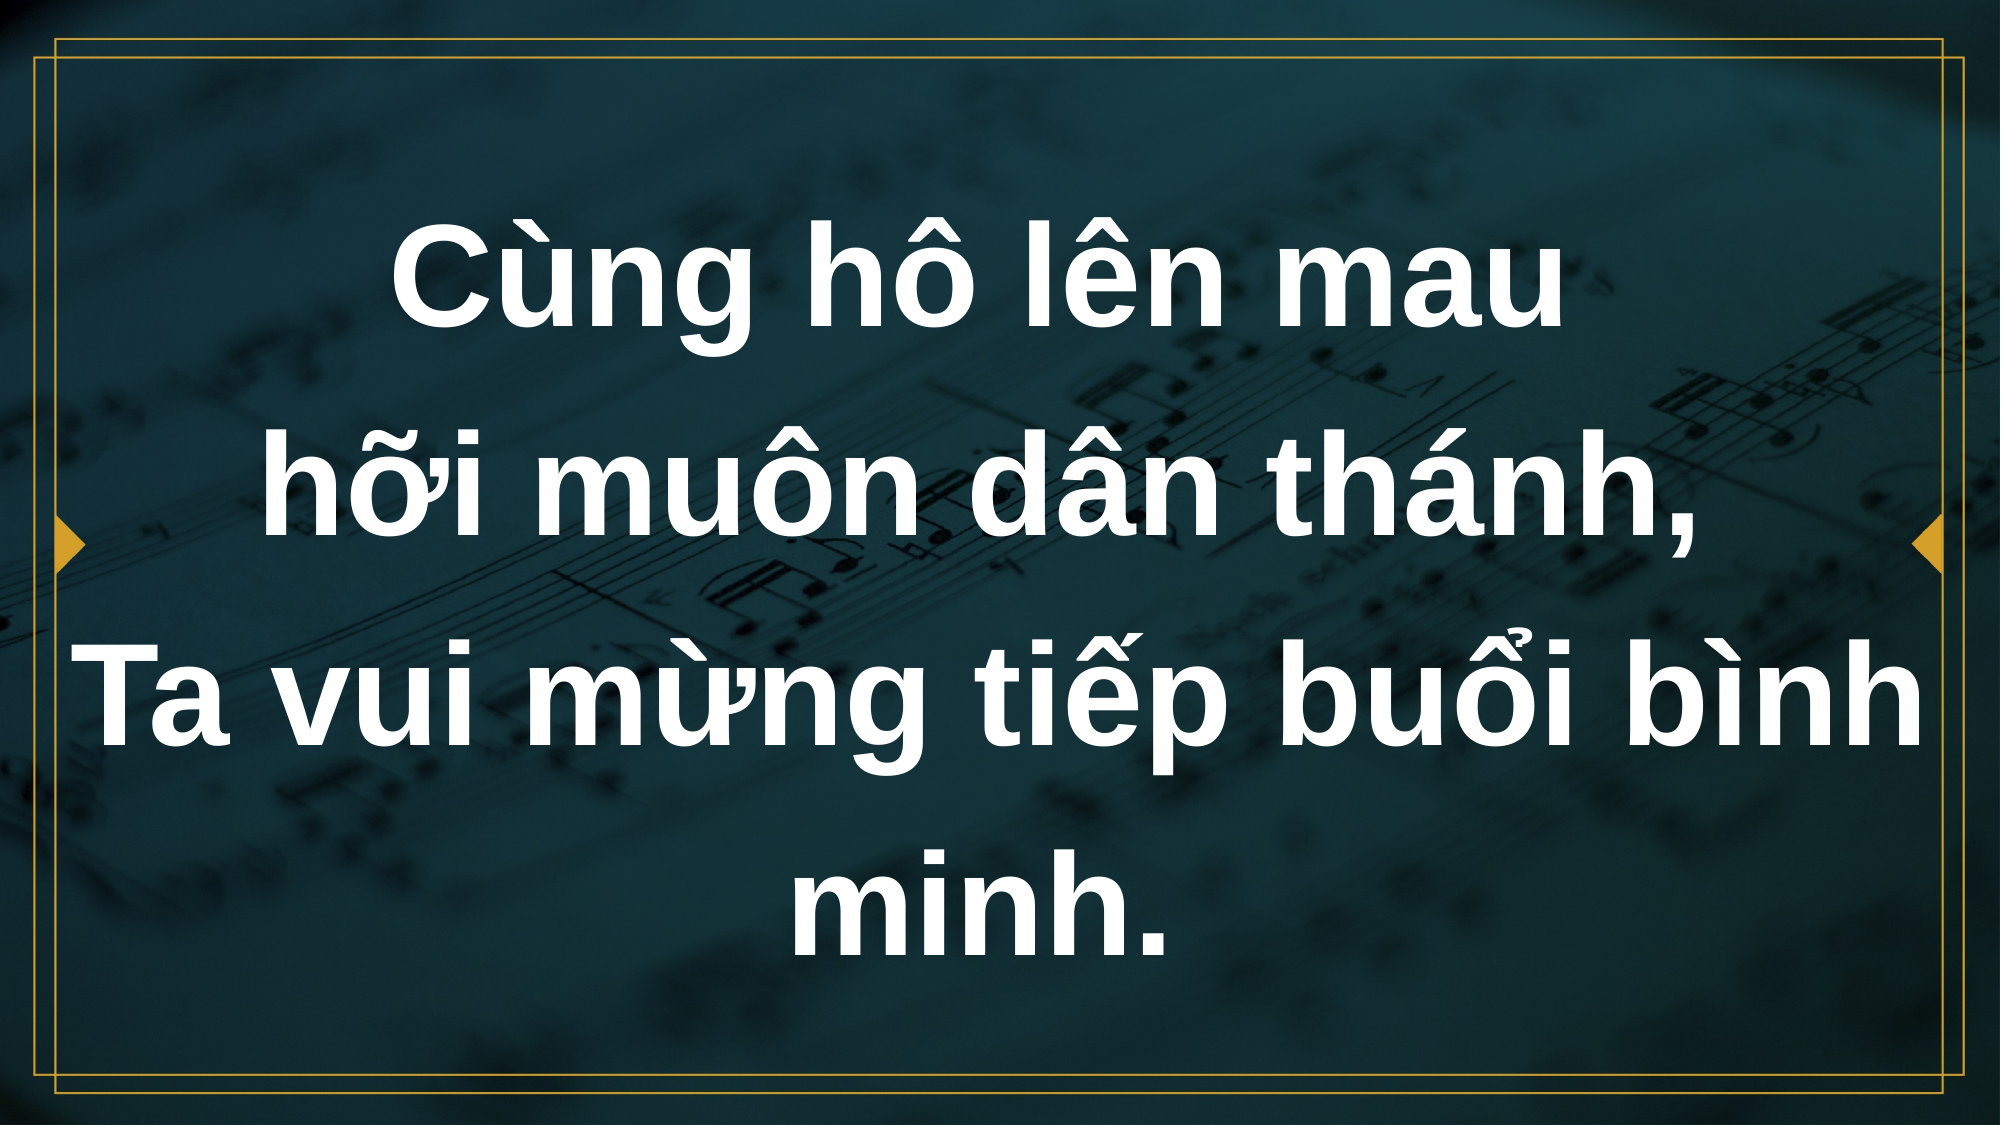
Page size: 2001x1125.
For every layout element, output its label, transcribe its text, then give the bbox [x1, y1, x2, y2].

picture [0, 0, 2000, 1125]
title Cùng hô lên mau hỡi muôn dân thánh, Ta vui mừng tiếp buổi bình minh. [55, 53, 1945, 1077]
